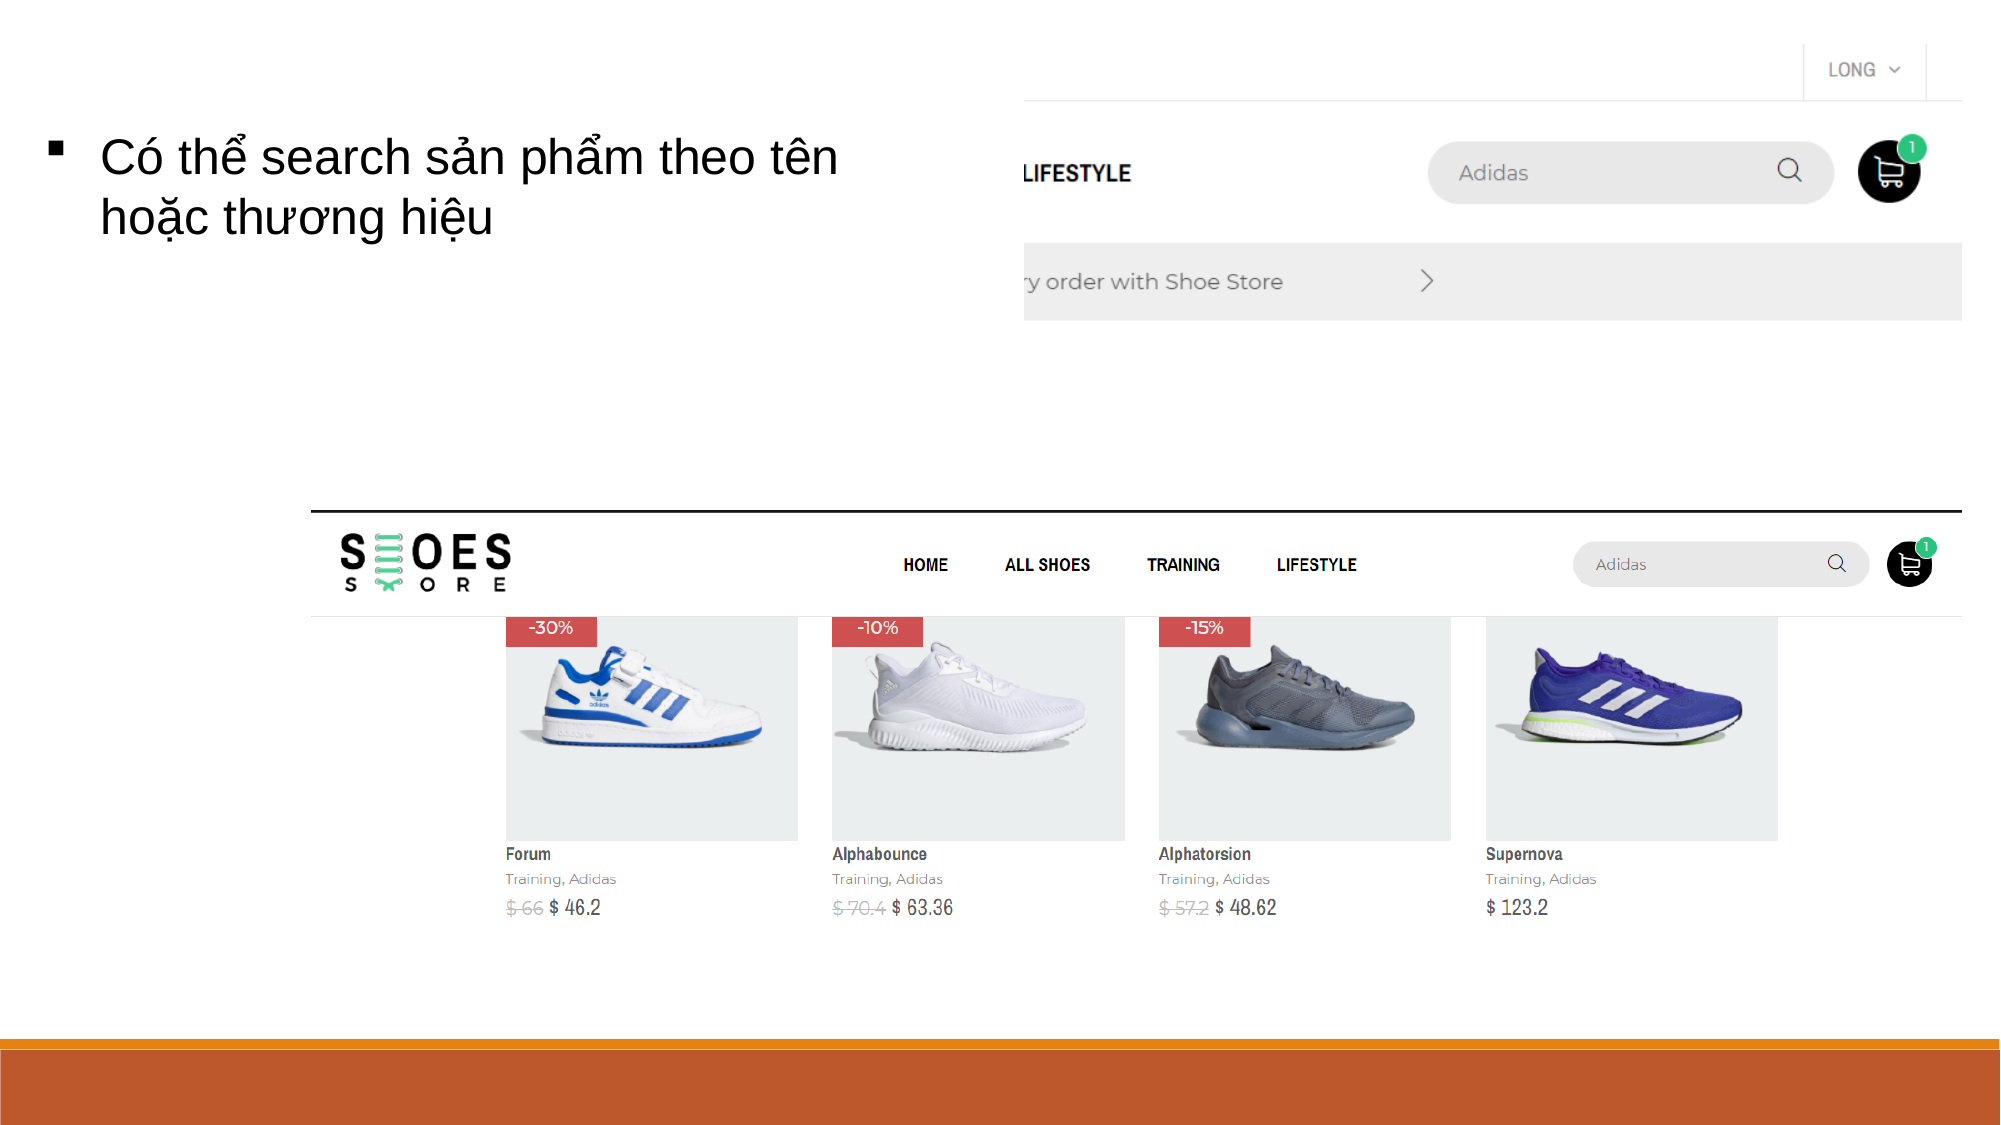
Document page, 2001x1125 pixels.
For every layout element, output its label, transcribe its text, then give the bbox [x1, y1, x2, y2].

text_box Có thể search sản phẩm theo tên hoặc thương hiệu [29, 117, 878, 252]
picture [1023, 43, 1963, 443]
picture [311, 510, 1963, 942]
